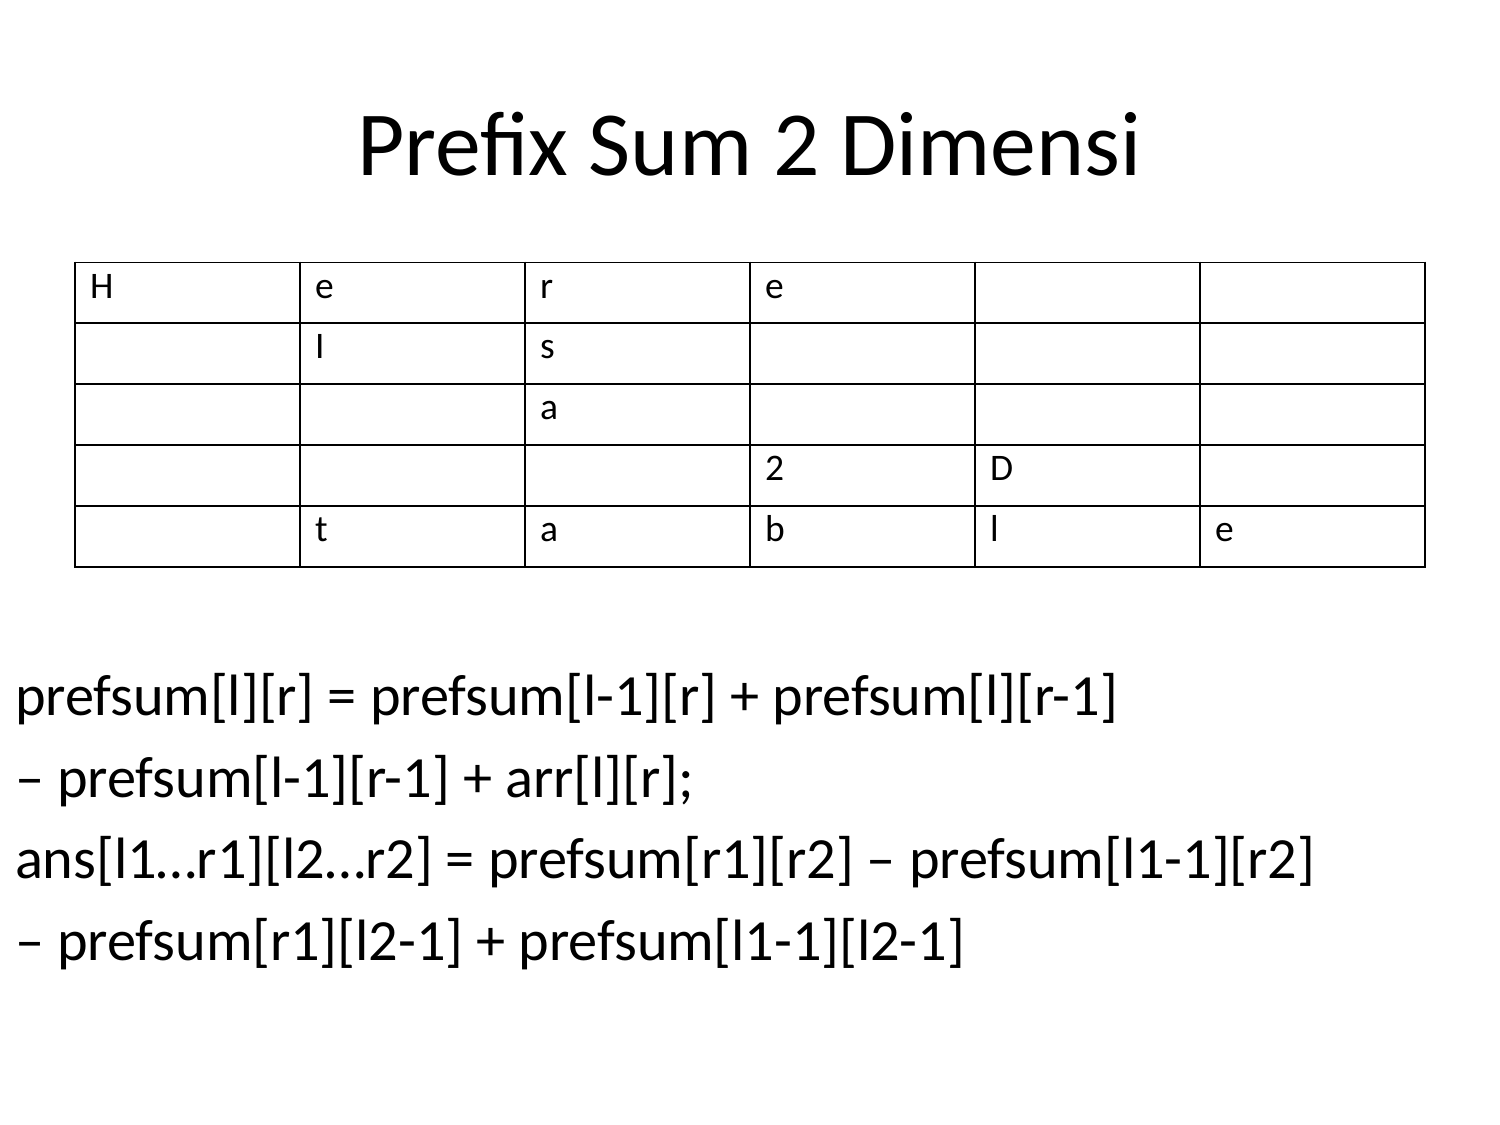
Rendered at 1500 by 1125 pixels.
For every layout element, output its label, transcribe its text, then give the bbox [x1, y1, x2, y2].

table_cell [76, 385, 299, 444]
table_header [1201, 263, 1424, 322]
table_cell [1201, 324, 1424, 383]
table_header H [76, 263, 299, 322]
table_cell I [301, 324, 524, 383]
title Prefix Sum 2 Dimensi [75, 45, 1425, 233]
table_cell D [976, 446, 1199, 505]
table_cell [976, 385, 1199, 444]
table_cell 2 [751, 446, 974, 505]
table_header e [301, 263, 524, 322]
table_cell [526, 446, 749, 505]
table_cell a [526, 385, 749, 444]
list prefsum[l][r] = prefsum[l-1][r] + prefsum[l][r-1] – prefsum[l-1][r-1] + arr[l][r]; ans[l1…r1][l2…r2] = prefsum[r1][r2] – prefsum[l1-1][r2] – prefsum[r1][l2-1] + prefsum[l1-1][l2-1] [0, 650, 1500, 1080]
table_cell [301, 385, 524, 444]
table_cell [76, 507, 299, 566]
table_cell s [526, 324, 749, 383]
table_cell [1201, 385, 1424, 444]
table_cell a [526, 507, 749, 566]
table_cell l [976, 507, 1199, 566]
table_header [976, 263, 1199, 322]
table_cell [1201, 446, 1424, 505]
table_cell t [301, 507, 524, 566]
table_cell [76, 324, 299, 383]
table_cell [751, 385, 974, 444]
table_header r [526, 263, 749, 322]
table_cell [301, 446, 524, 505]
table_header e [751, 263, 974, 322]
table_cell [751, 324, 974, 383]
table_cell [76, 446, 299, 505]
table_cell [976, 324, 1199, 383]
table_cell e [1201, 507, 1424, 566]
table_cell b [751, 507, 974, 566]
